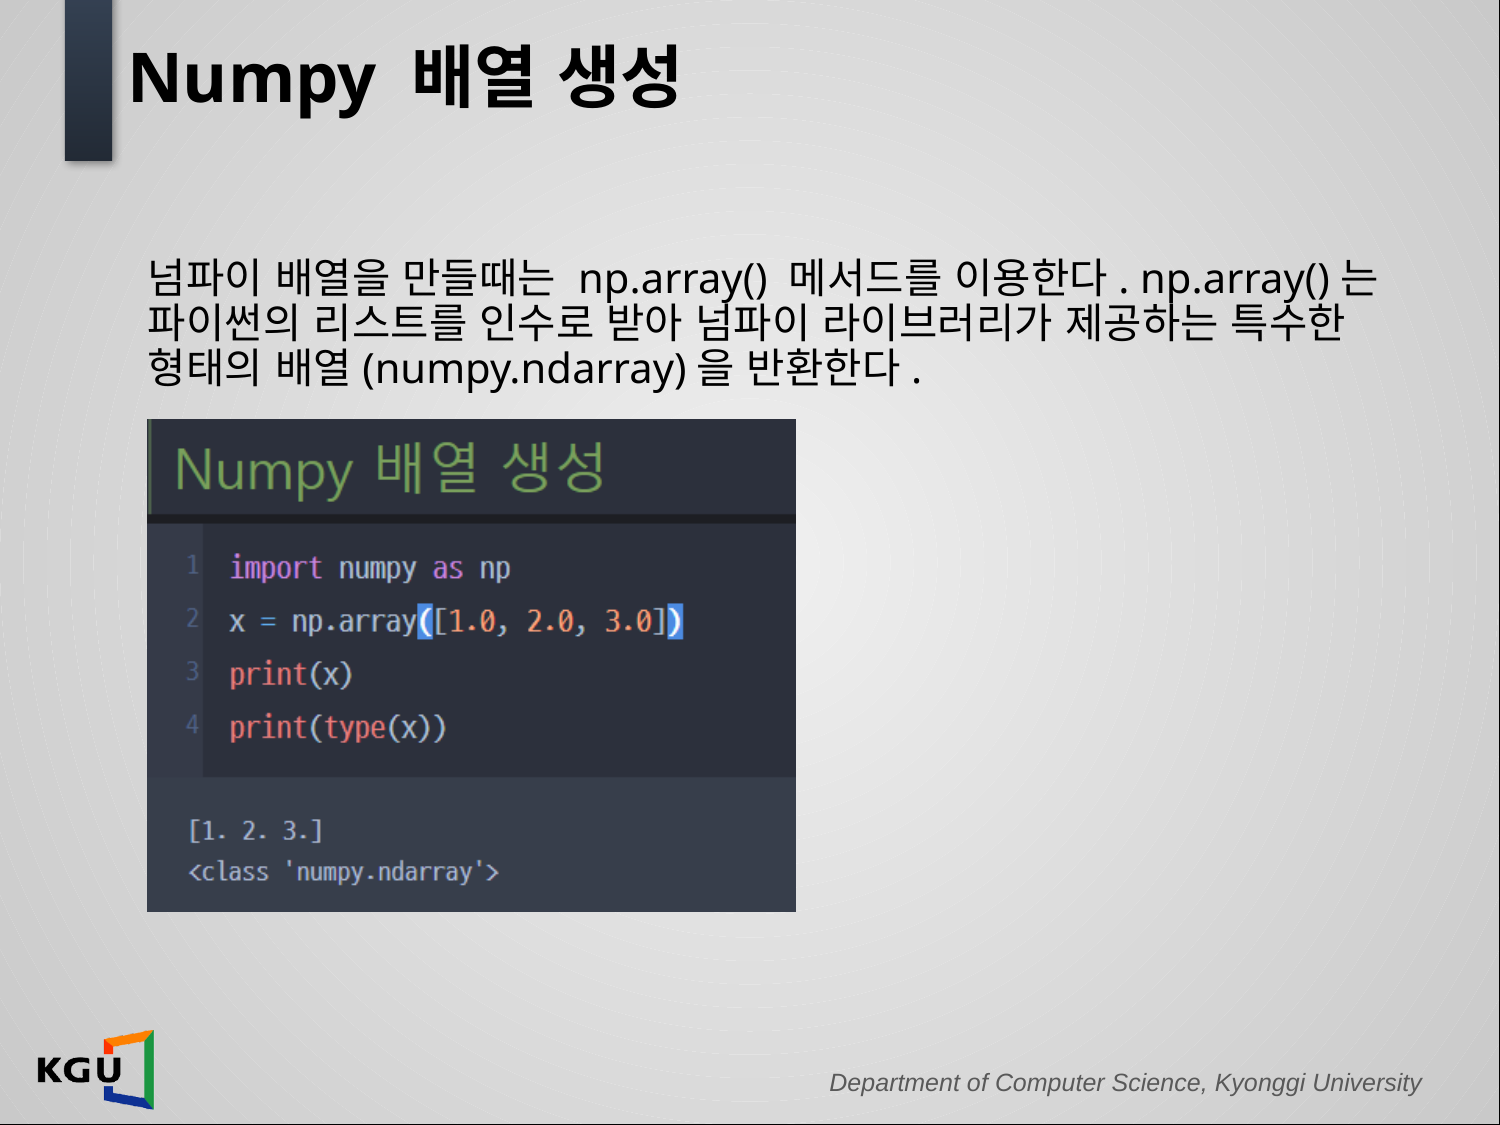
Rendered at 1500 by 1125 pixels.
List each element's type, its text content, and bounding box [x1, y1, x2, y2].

picture [147, 419, 796, 912]
list 넘파이 배열을 만들때는 np.array() 메서드를 이용한다. np.array()는 파이썬의 리스트를 인수로 받아 넘파이 라이브러리가 제공하는 특수한 형태의 배열(numpy.ndarray)을 반환한다. [76, 191, 1483, 906]
title Numpy 배열 생성 [112, 0, 1406, 190]
picture [22, 1022, 183, 1118]
